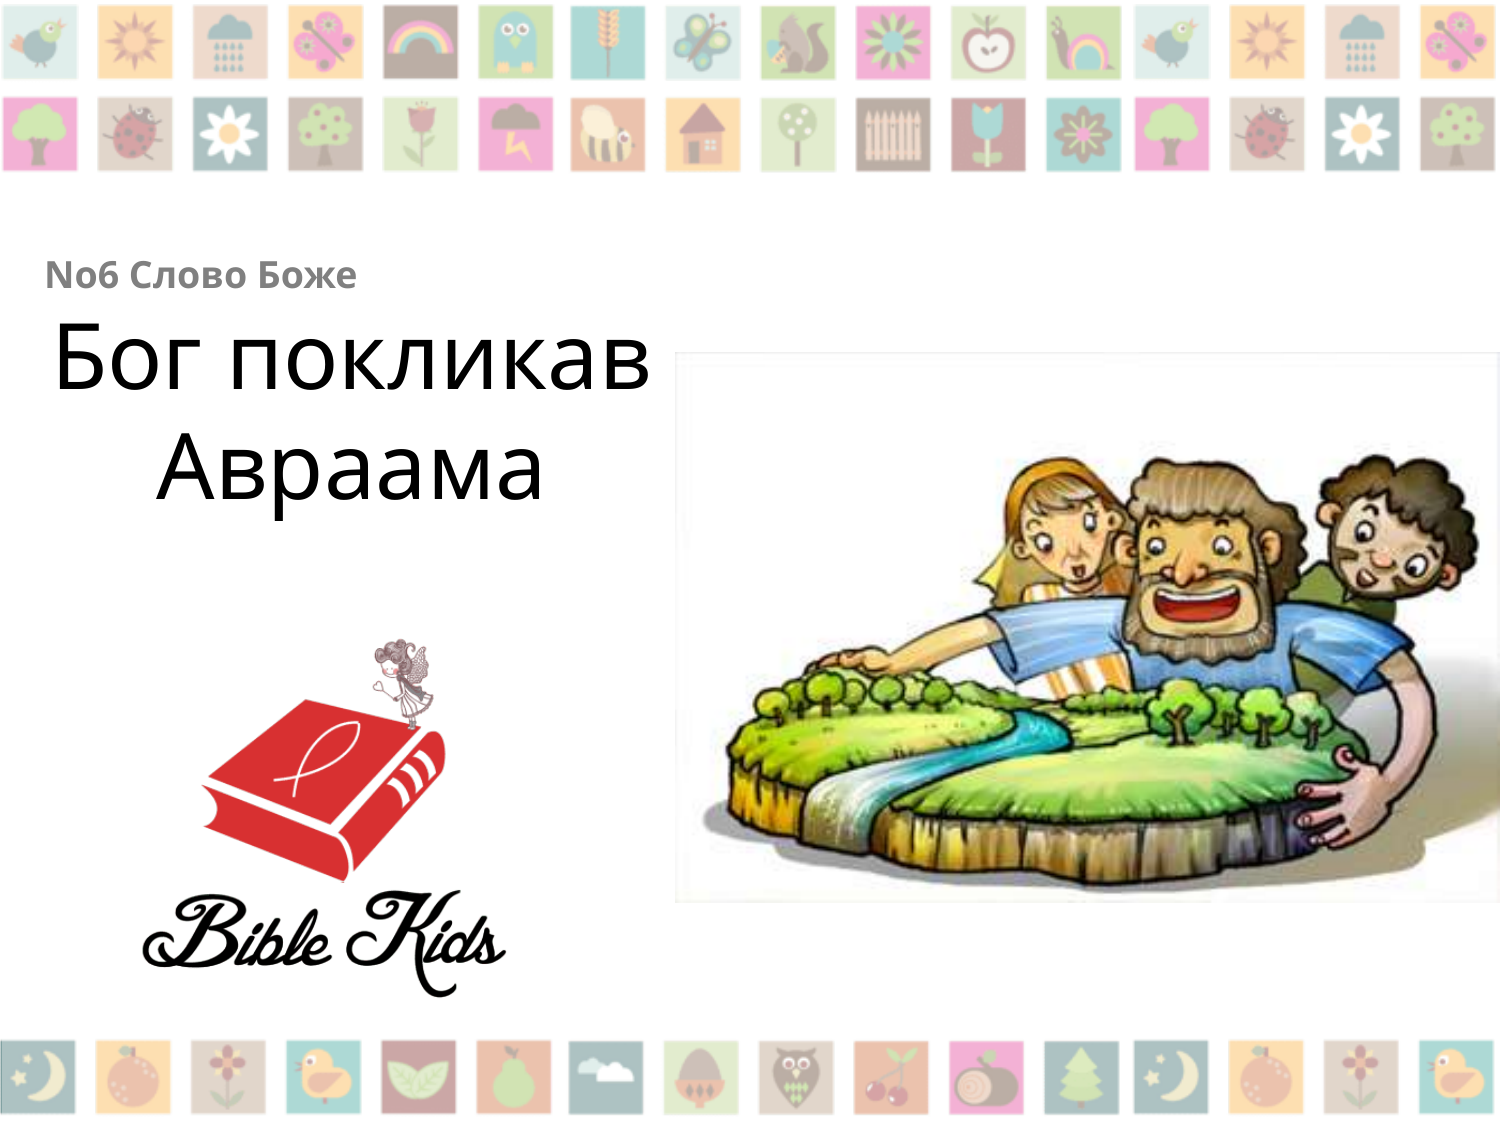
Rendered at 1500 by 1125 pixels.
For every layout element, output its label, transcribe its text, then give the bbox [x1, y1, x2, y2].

text_box No6 Слово Боже [29, 243, 502, 290]
picture [675, 352, 1500, 903]
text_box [0, 3, 1500, 181]
picture [117, 600, 544, 1027]
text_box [0, 1028, 1500, 1118]
text_box Бог покликав Авраама [29, 290, 675, 526]
